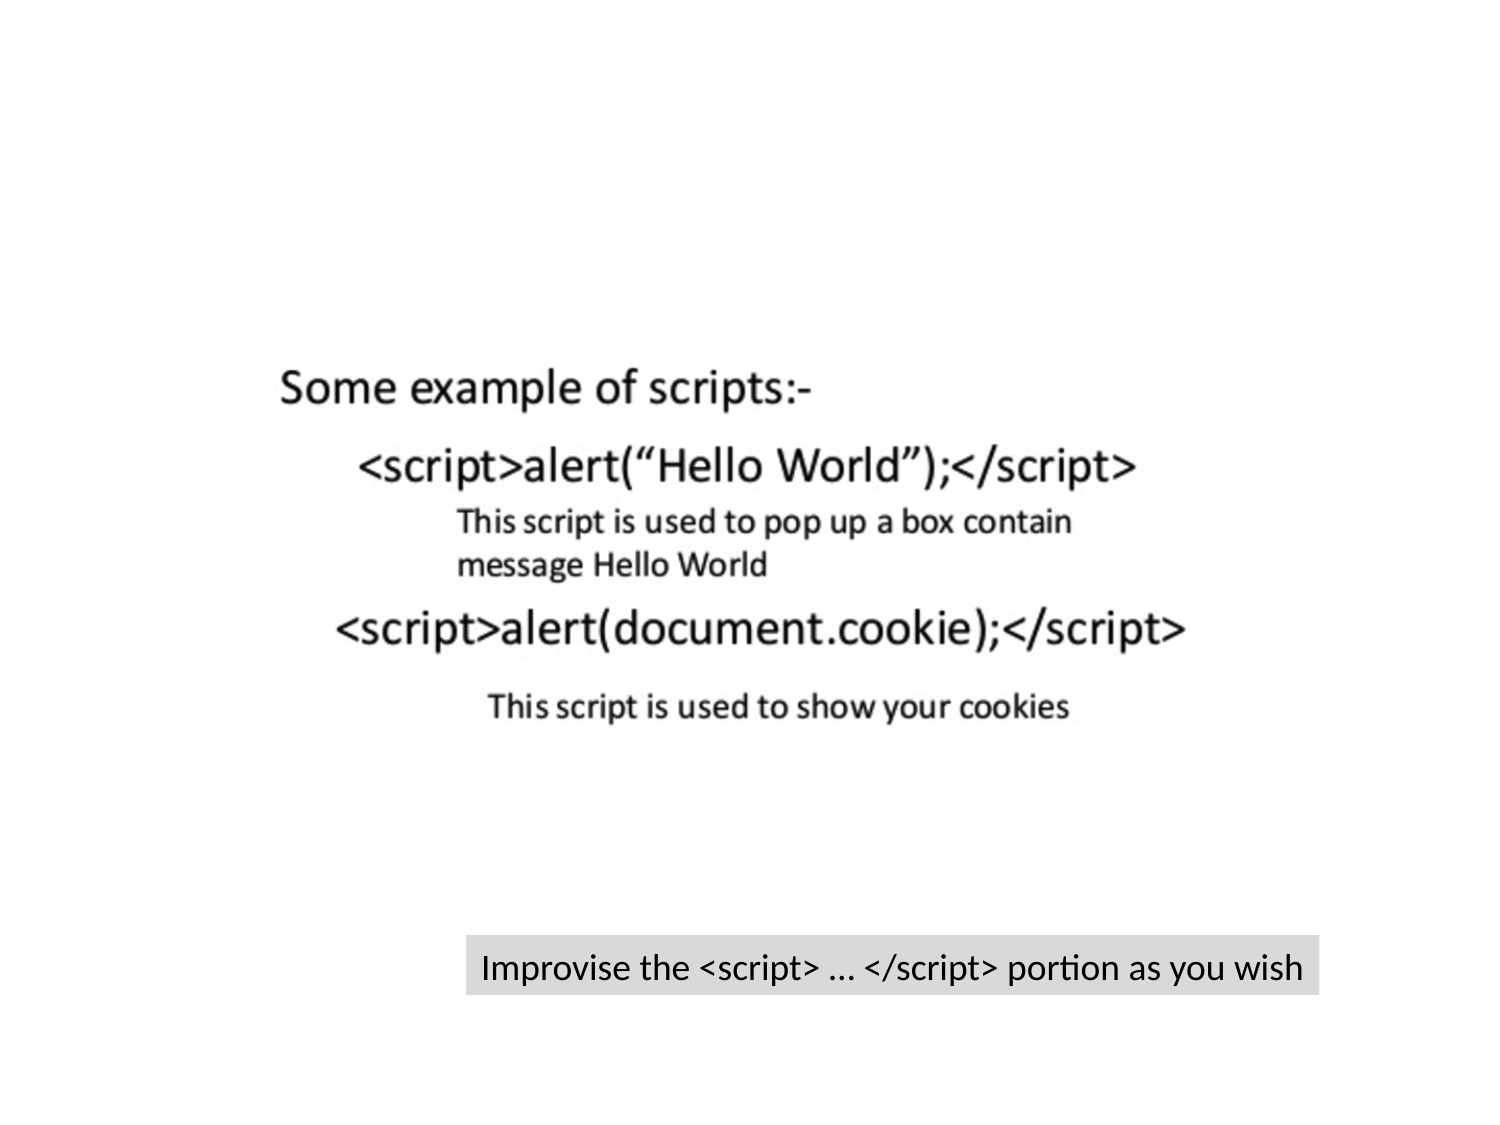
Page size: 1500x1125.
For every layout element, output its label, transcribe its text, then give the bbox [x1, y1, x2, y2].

text_box Improvise the <script> … </script> portion as you wish [466, 935, 1320, 995]
picture [222, 347, 1278, 778]
